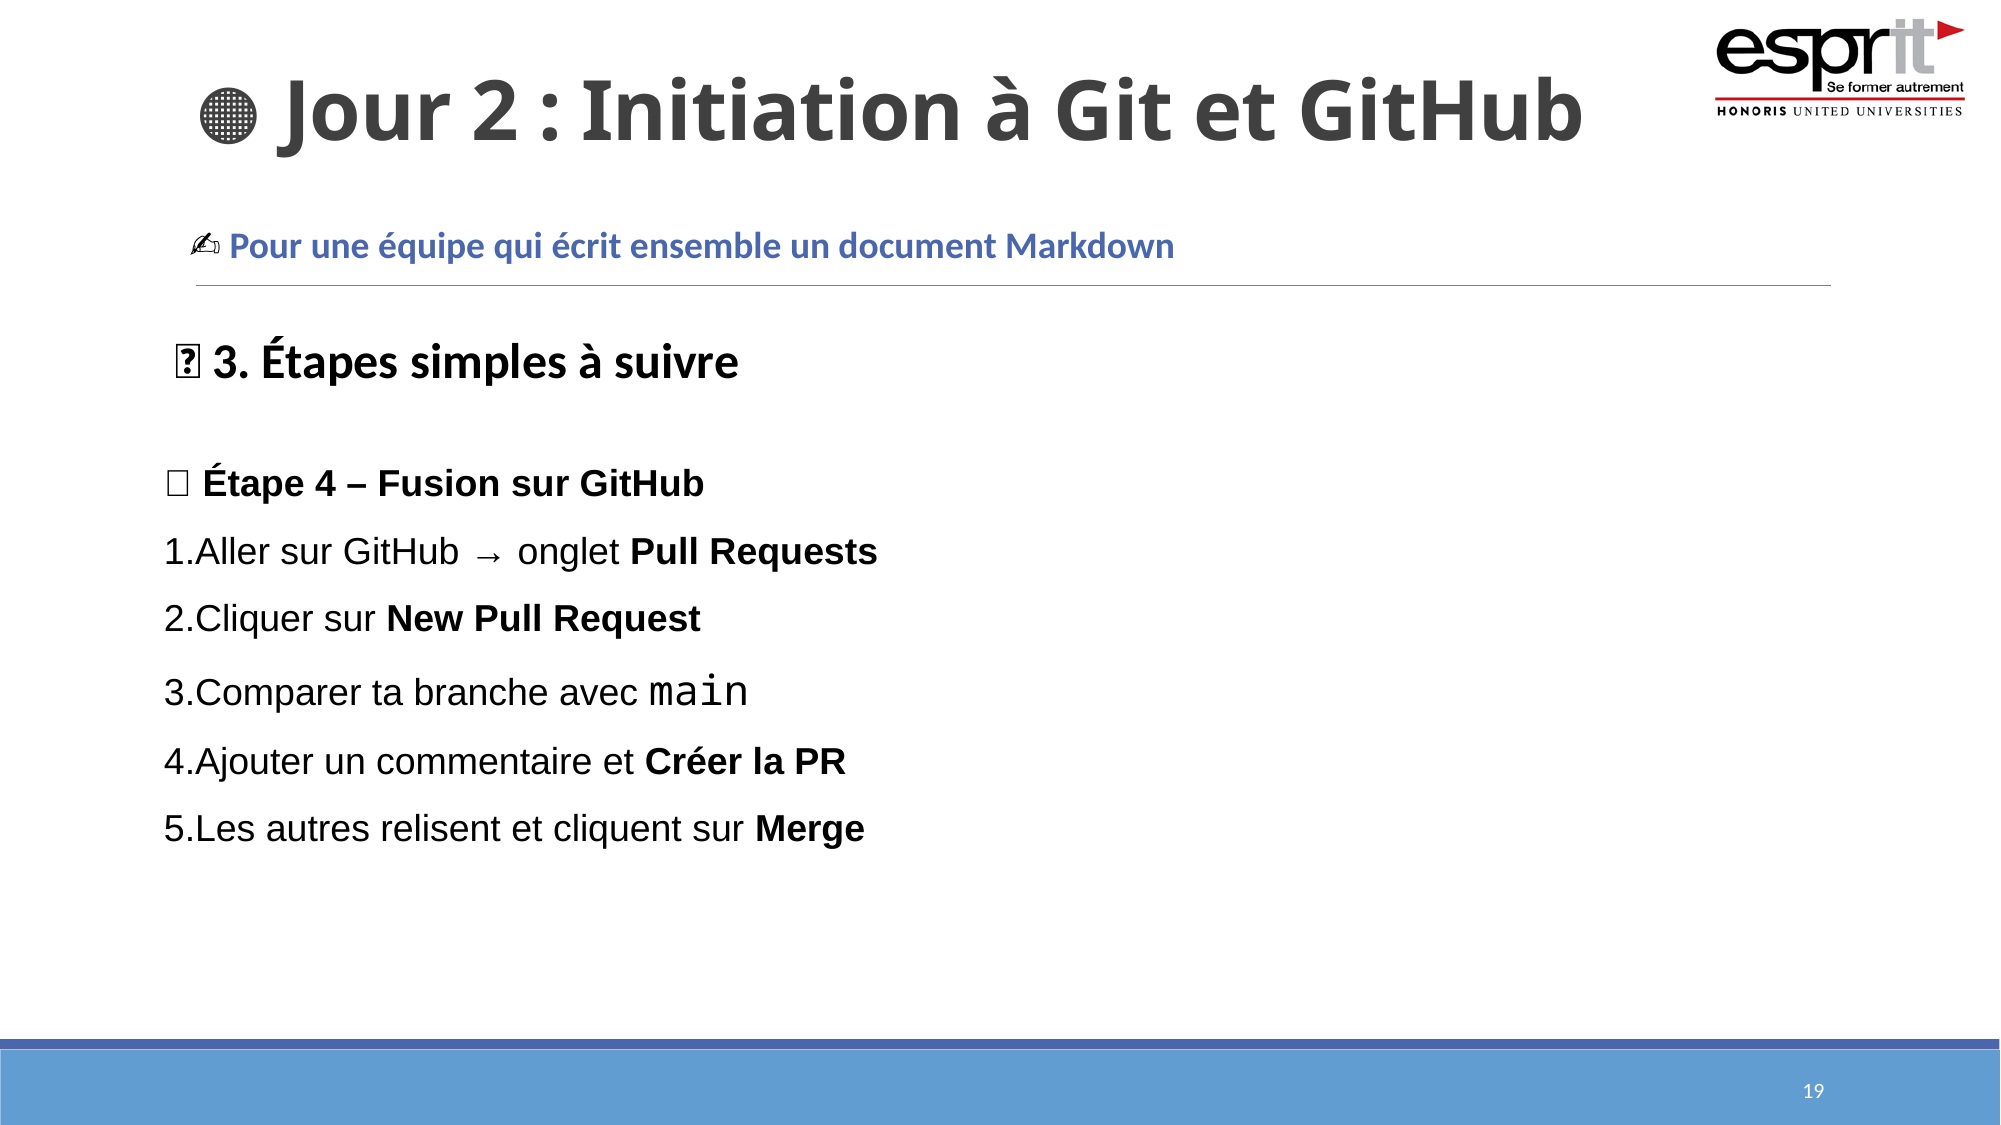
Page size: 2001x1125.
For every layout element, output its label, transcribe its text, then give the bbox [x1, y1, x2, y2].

picture [1696, 9, 1982, 125]
text_box ✍️ Pour une équipe qui écrit ensemble un document Markdown [174, 213, 1361, 274]
text_box 🔹 Étape 4 – Fusion sur GitHub Aller sur GitHub → onglet Pull Requests Cliquer sur New Pull Request Comparer ta branche avec main Ajouter un commentaire et Créer la PR Les autres relisent et cliquent sur Merge [149, 451, 894, 902]
title 🟠 Jour 2 : Initiation à Git et GitHub [180, 47, 1830, 285]
slide_number 19 [1624, 1059, 1840, 1120]
text_box 🧪 3. Étapes simples à suivre [160, 321, 1161, 397]
